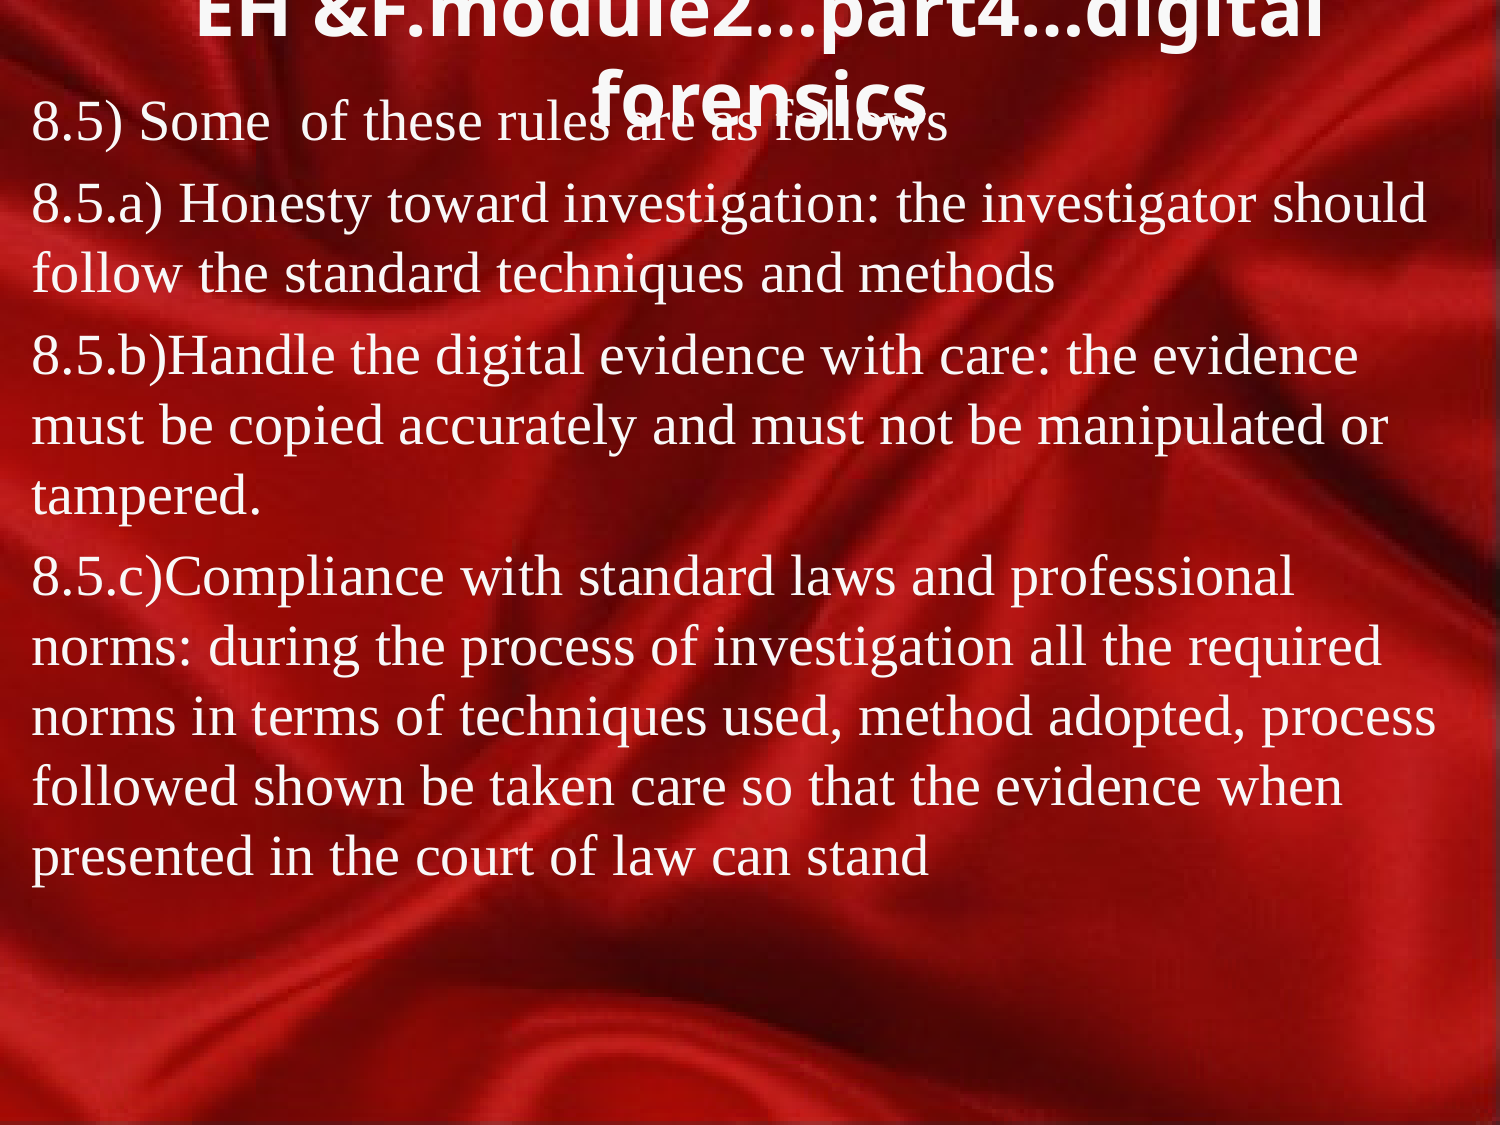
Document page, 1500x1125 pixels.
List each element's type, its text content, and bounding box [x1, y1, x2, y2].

list 8.5) Some of these rules are as follows 8.5.a) Honesty toward investigation: the investigator should follow the standard techniques and methods 8.5.b)Handle the digital evidence with care: the evidence must be copied accurately and must not be manipulated or tampered. 8.5.c)Compliance with standard laws and professional norms: during the process of investigation all the required norms in terms of techniques used, method adopted, process followed shown be taken care so that the evidence when presented in the court of law can stand [16, 75, 1478, 1088]
picture [0, 0, 1500, 1125]
title EH &F.module2…part4…digital forensics [37, 16, 1484, 88]
